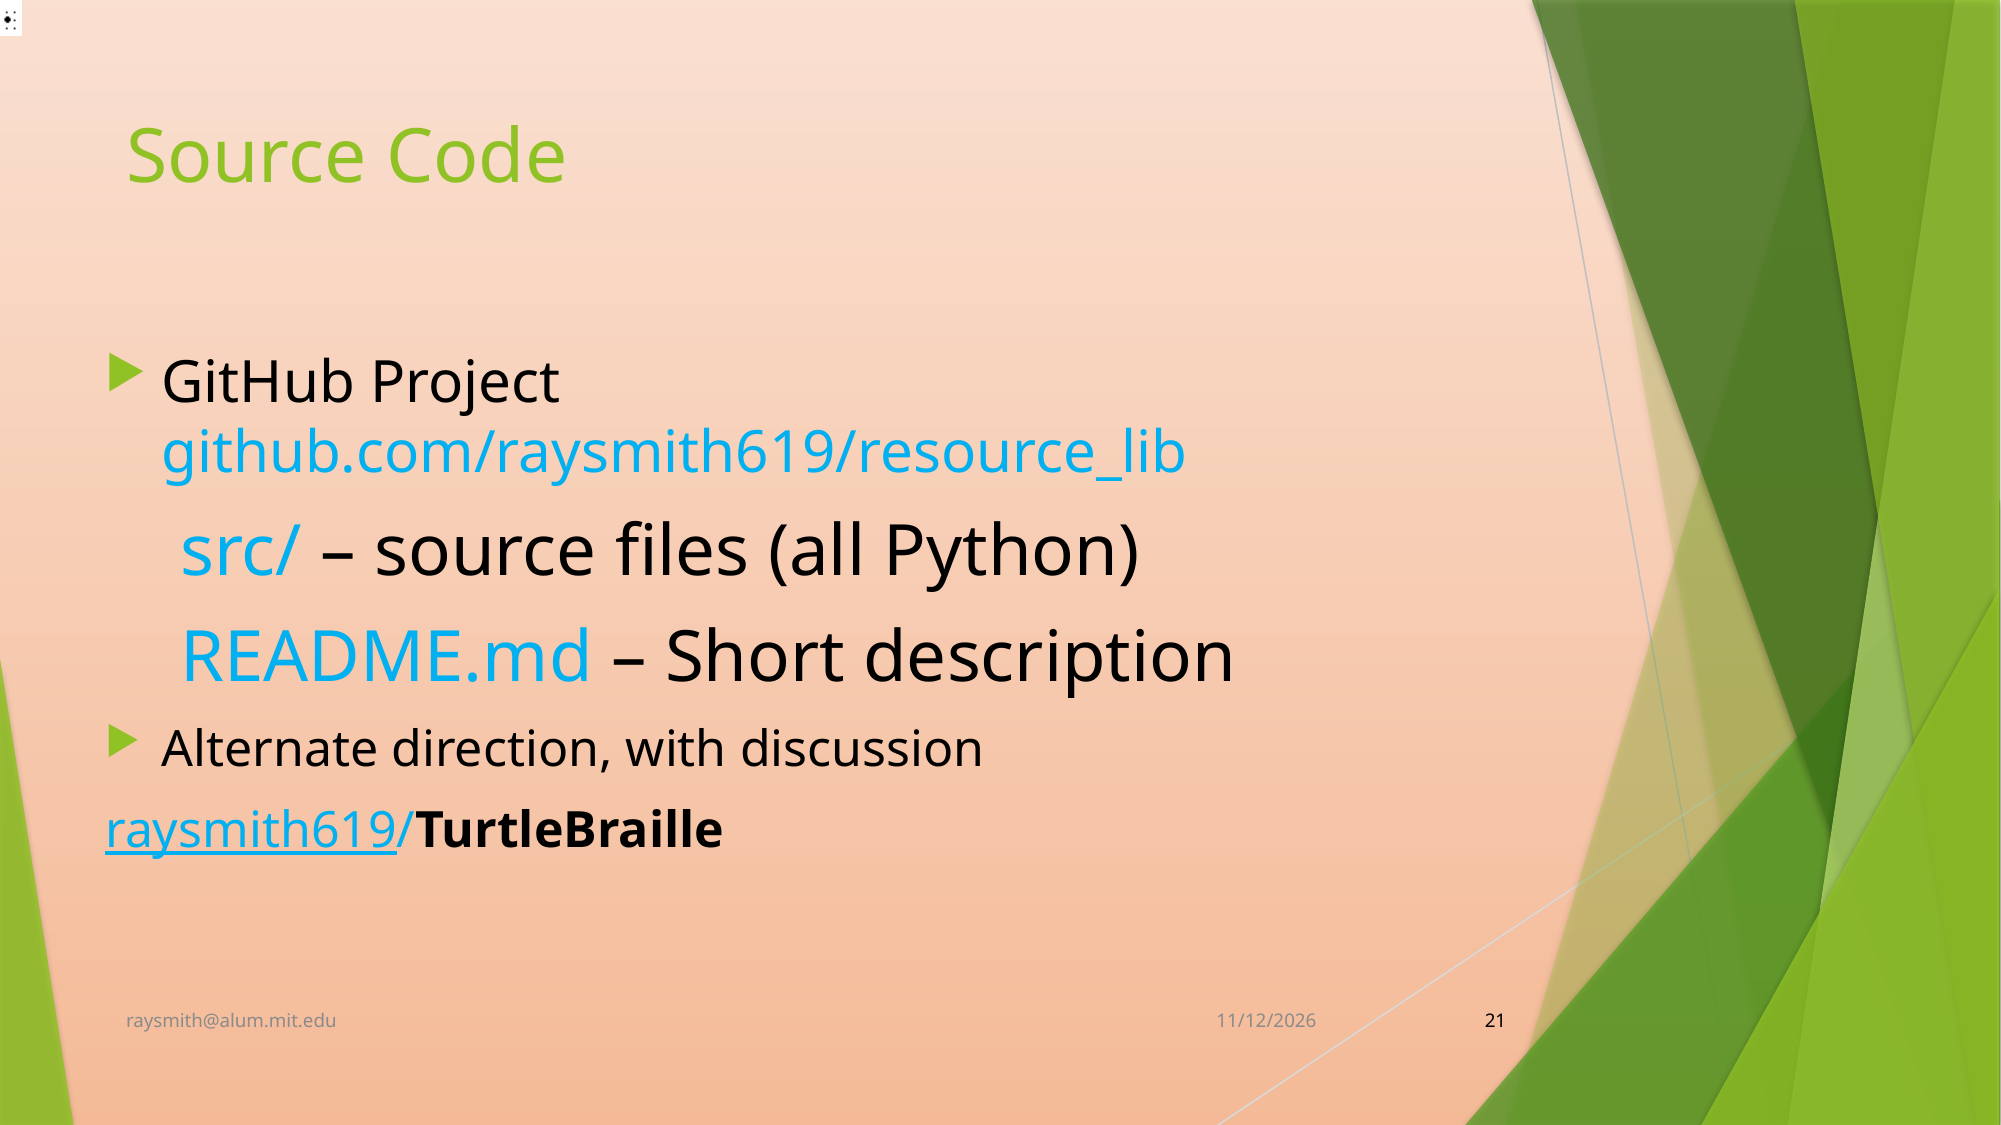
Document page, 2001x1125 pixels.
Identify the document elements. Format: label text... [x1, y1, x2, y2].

title Source Code [111, 99, 1522, 317]
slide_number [1181, 991, 1332, 1051]
footer raysmith@alum.mit.edu [111, 991, 1145, 1051]
slide_number 21 [1409, 991, 1522, 1051]
picture [0, 0, 23, 37]
list GitHub Project github.com/raysmith619/resource_lib src/ – source files (all Python) README.md – Short description Alternate direction, with discussion raysmith619/TurtleBraille [90, 336, 1501, 973]
